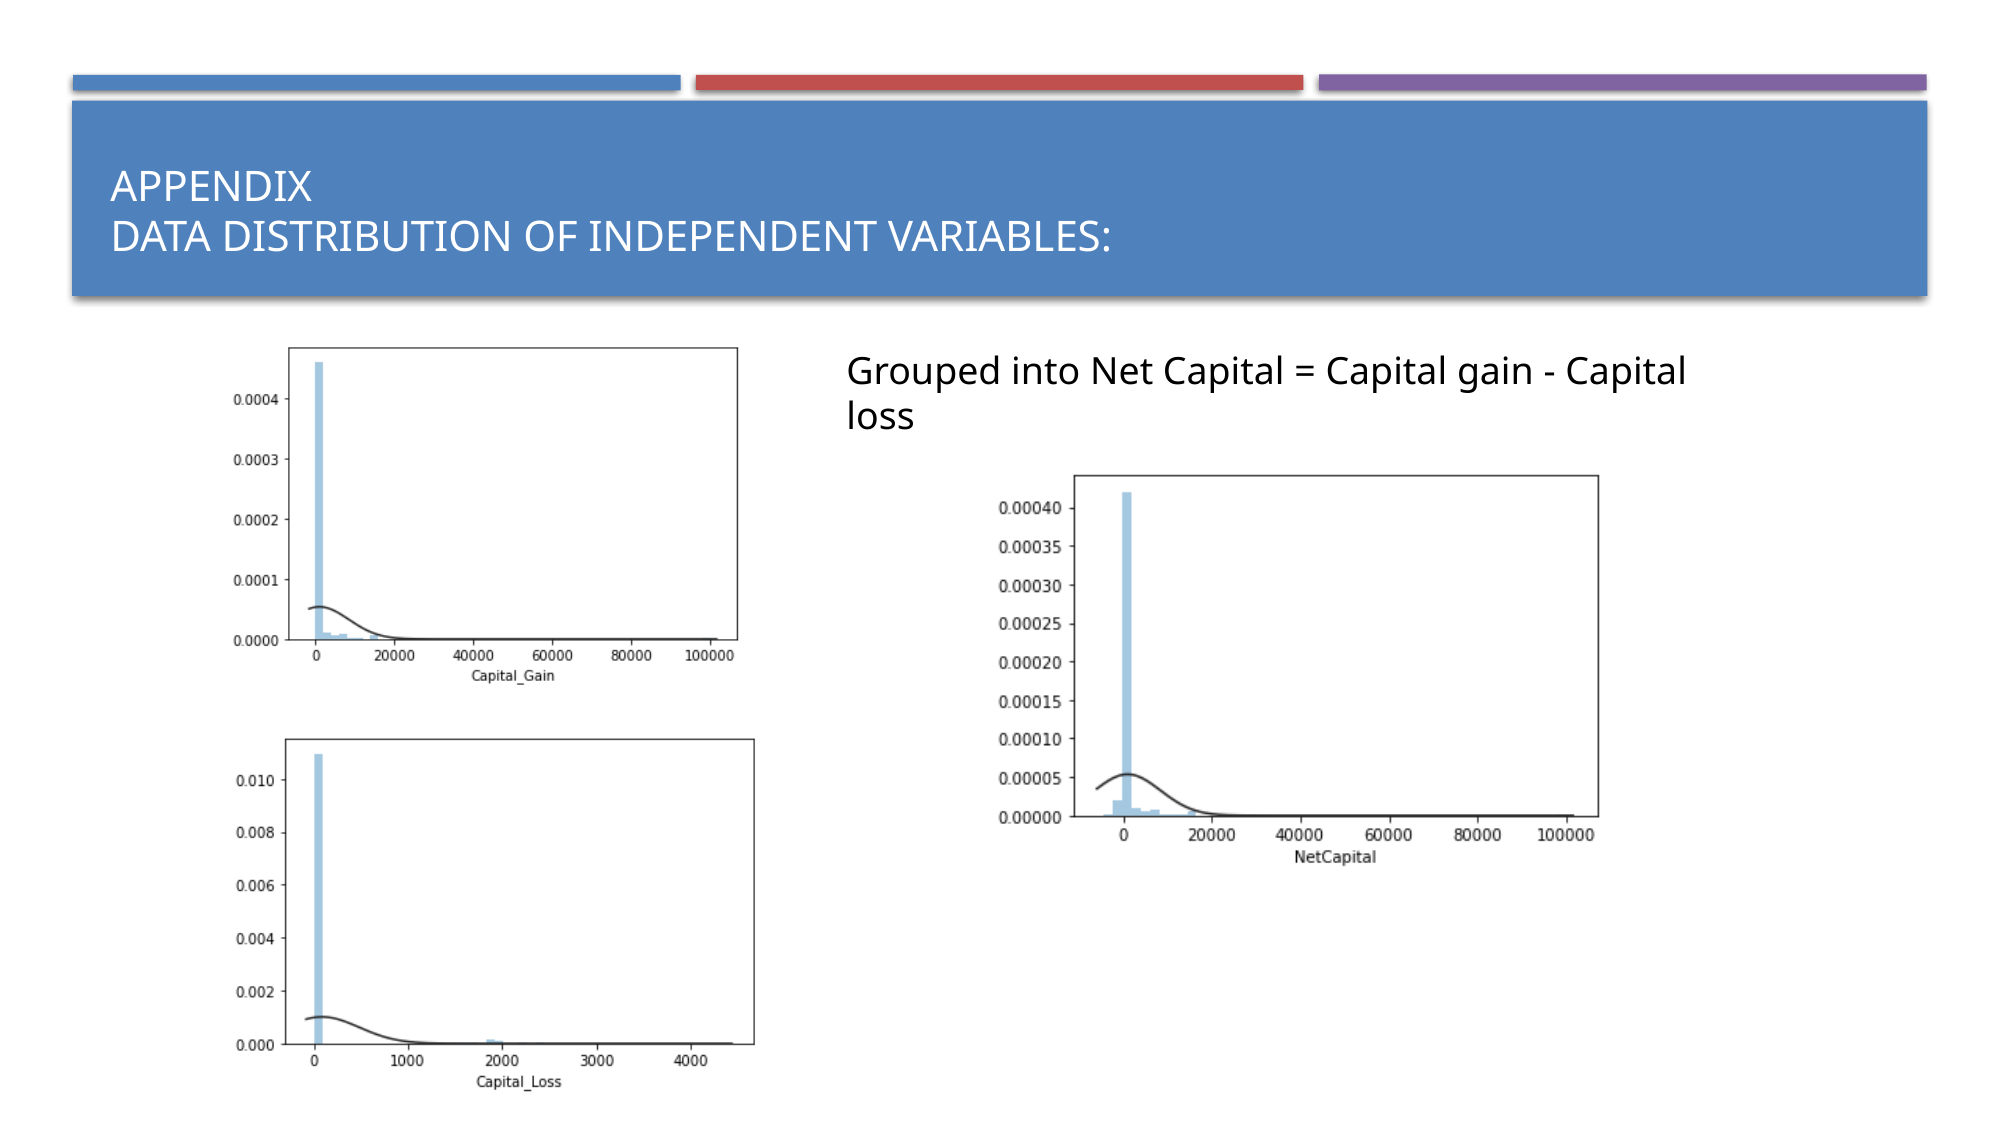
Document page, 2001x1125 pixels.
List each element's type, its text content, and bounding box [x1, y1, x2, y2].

title Appendix Data Distribution of Independent variables: [95, 101, 1905, 268]
text_box Grouped into Net Capital = Capital gain - Capital loss [837, 339, 1725, 445]
picture [990, 457, 1627, 875]
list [204, 321, 833, 701]
picture [218, 714, 791, 1112]
